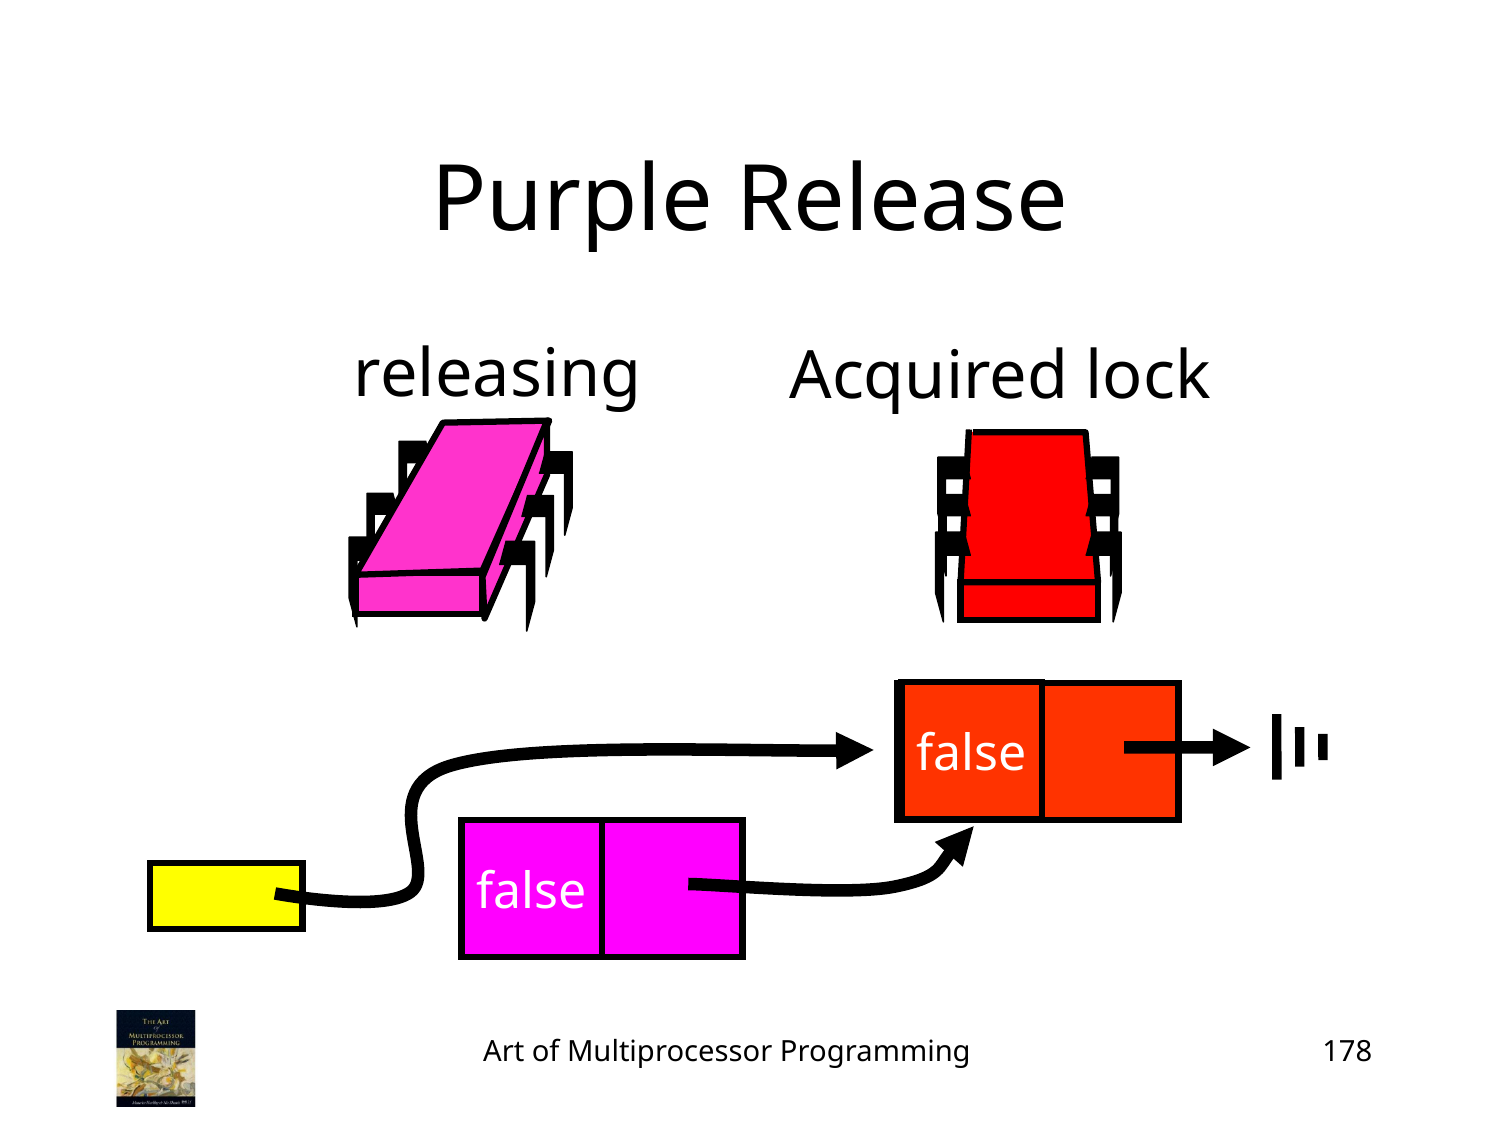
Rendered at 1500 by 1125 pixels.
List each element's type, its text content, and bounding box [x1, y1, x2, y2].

text_box [149, 863, 303, 929]
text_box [935, 429, 1122, 623]
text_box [1276, 713, 1324, 780]
picture [107, 1010, 204, 1107]
text_box [1124, 741, 1251, 754]
text_box [274, 744, 874, 903]
title Purple Release [112, 99, 1388, 288]
footer Art of Multiprocessor Programming [433, 1024, 1022, 1101]
text_box [1038, 683, 1179, 821]
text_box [343, 322, 653, 632]
text_box false [901, 681, 1043, 819]
text_box true [897, 683, 1038, 820]
text_box [688, 826, 974, 891]
text_box Acquired lock [758, 324, 1243, 420]
text_box [602, 819, 743, 957]
text_box false [461, 819, 602, 957]
slide_number 178 [1074, 1024, 1388, 1101]
